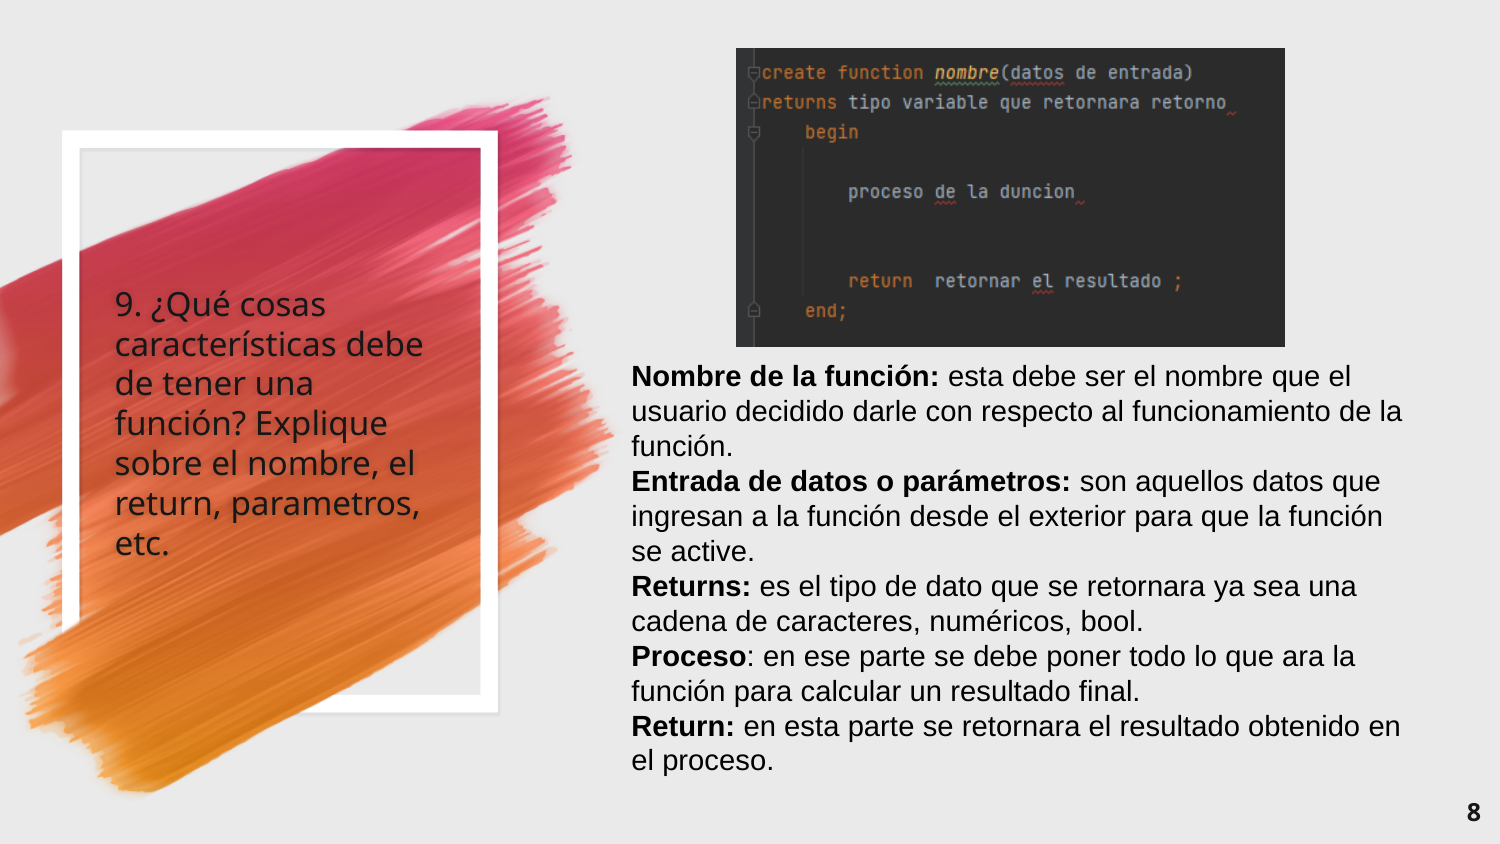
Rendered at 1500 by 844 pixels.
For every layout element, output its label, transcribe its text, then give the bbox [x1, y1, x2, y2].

picture [0, 0, 1500, 844]
text_box [616, 149, 1412, 357]
title 9. ¿Qué cosas características debe de tener una función? Explique sobre el nombre, el return, parametros, etc. [114, 149, 447, 696]
text_box Nombre de la función: esta debe ser el nombre que el usuario decidido darle con respecto al funcionamiento de la función. Entrada de datos o parámetros: son aquellos datos que ingresan a la función desde el exterior para que la función se active. Returns: es el tipo de dato que se retornara ya sea una cadena de caracteres, numéricos, bool. Proceso: en ese parte se debe poner todo lo que ara la función para calcular un resultado final. Return: en esta parte se retornara el resultado obtenido en el proceso. [616, 357, 1412, 812]
slide_number 8 [1391, 779, 1482, 844]
